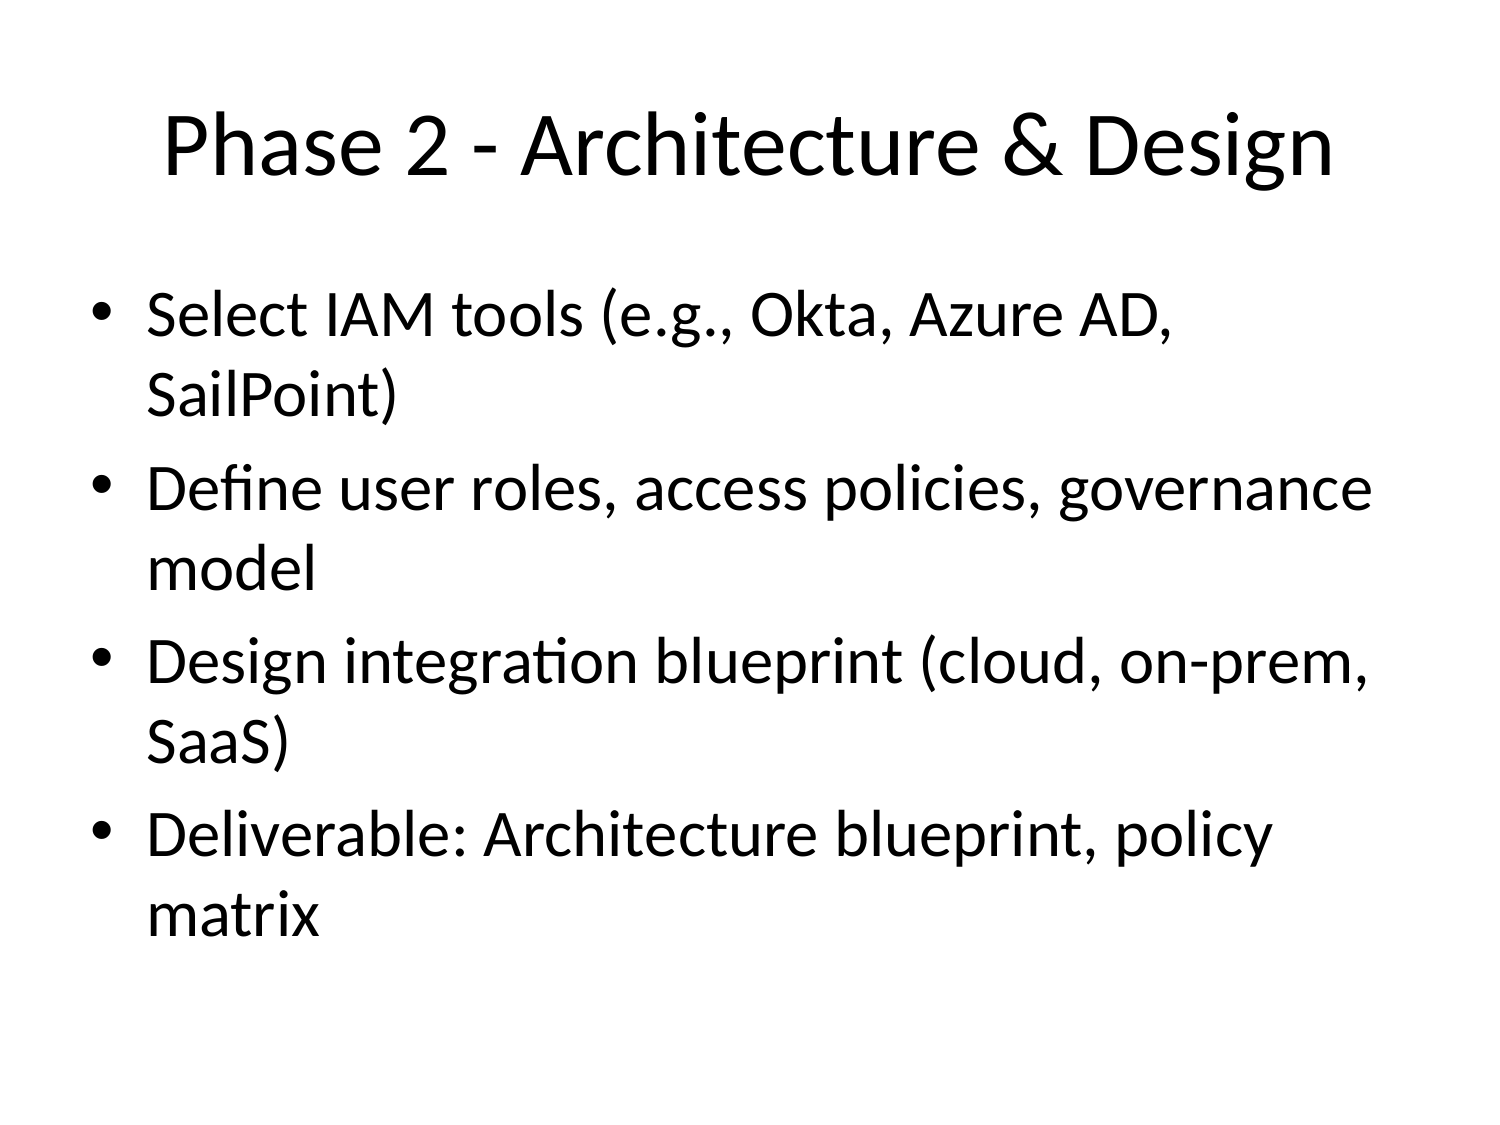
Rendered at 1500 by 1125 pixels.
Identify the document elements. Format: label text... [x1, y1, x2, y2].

title Phase 2 - Architecture & Design [75, 45, 1425, 233]
list Select IAM tools (e.g., Okta, Azure AD, SailPoint) Define user roles, access policies, governance model Design integration blueprint (cloud, on-prem, SaaS) Deliverable: Architecture blueprint, policy matrix [75, 262, 1425, 1005]
